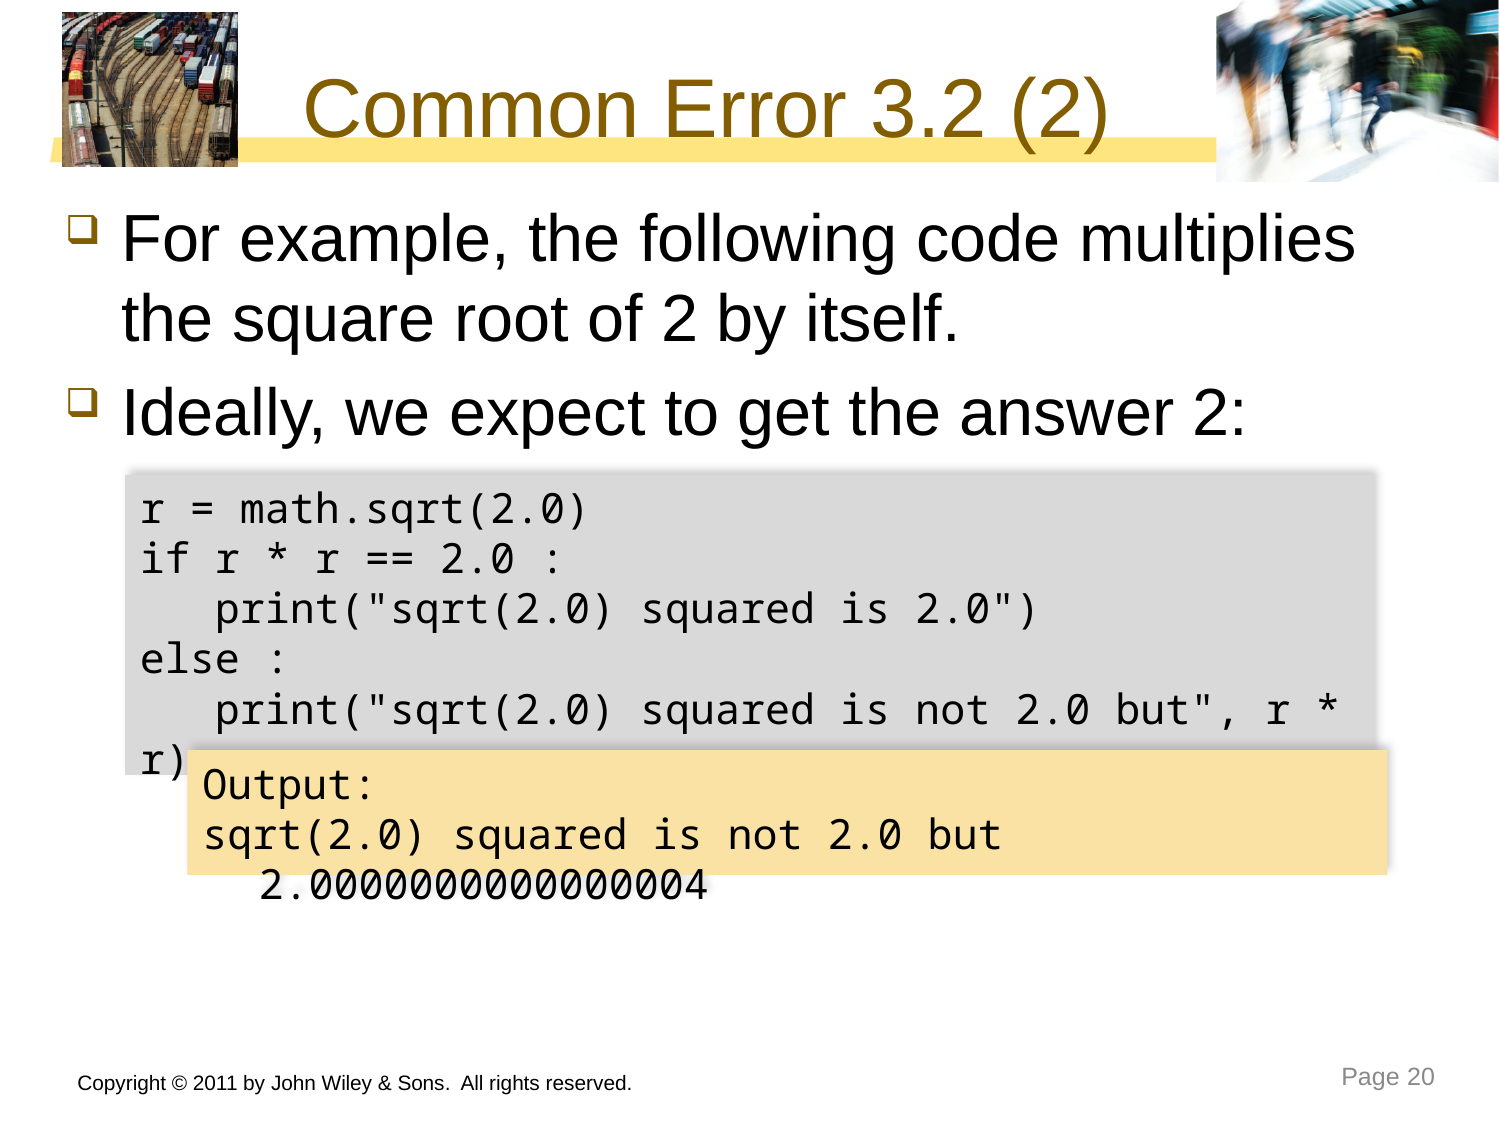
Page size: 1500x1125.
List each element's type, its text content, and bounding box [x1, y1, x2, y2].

text_box Output: sqrt(2.0) squared is not 2.0 but 2.0000000000000004 [187, 750, 1388, 875]
slide_number Page 20 [1187, 1050, 1450, 1100]
picture [62, 12, 238, 167]
text_box r = math.sqrt(2.0) if r * r == 2.0 : print("sqrt(2.0) squared is 2.0") else : print("sqrt(2.0) squared is not 2.0 but", r * r) [125, 474, 1375, 775]
picture [1216, 0, 1500, 183]
list For example, the following code multiplies the square root of 2 by itself. Ideally, we expect to get the answer 2: [49, 187, 1438, 1026]
title Common Error 3.2 (2) [287, 44, 1211, 163]
footer Copyright © 2011 by John Wiley & Sons. All rights reserved. [62, 1037, 726, 1104]
